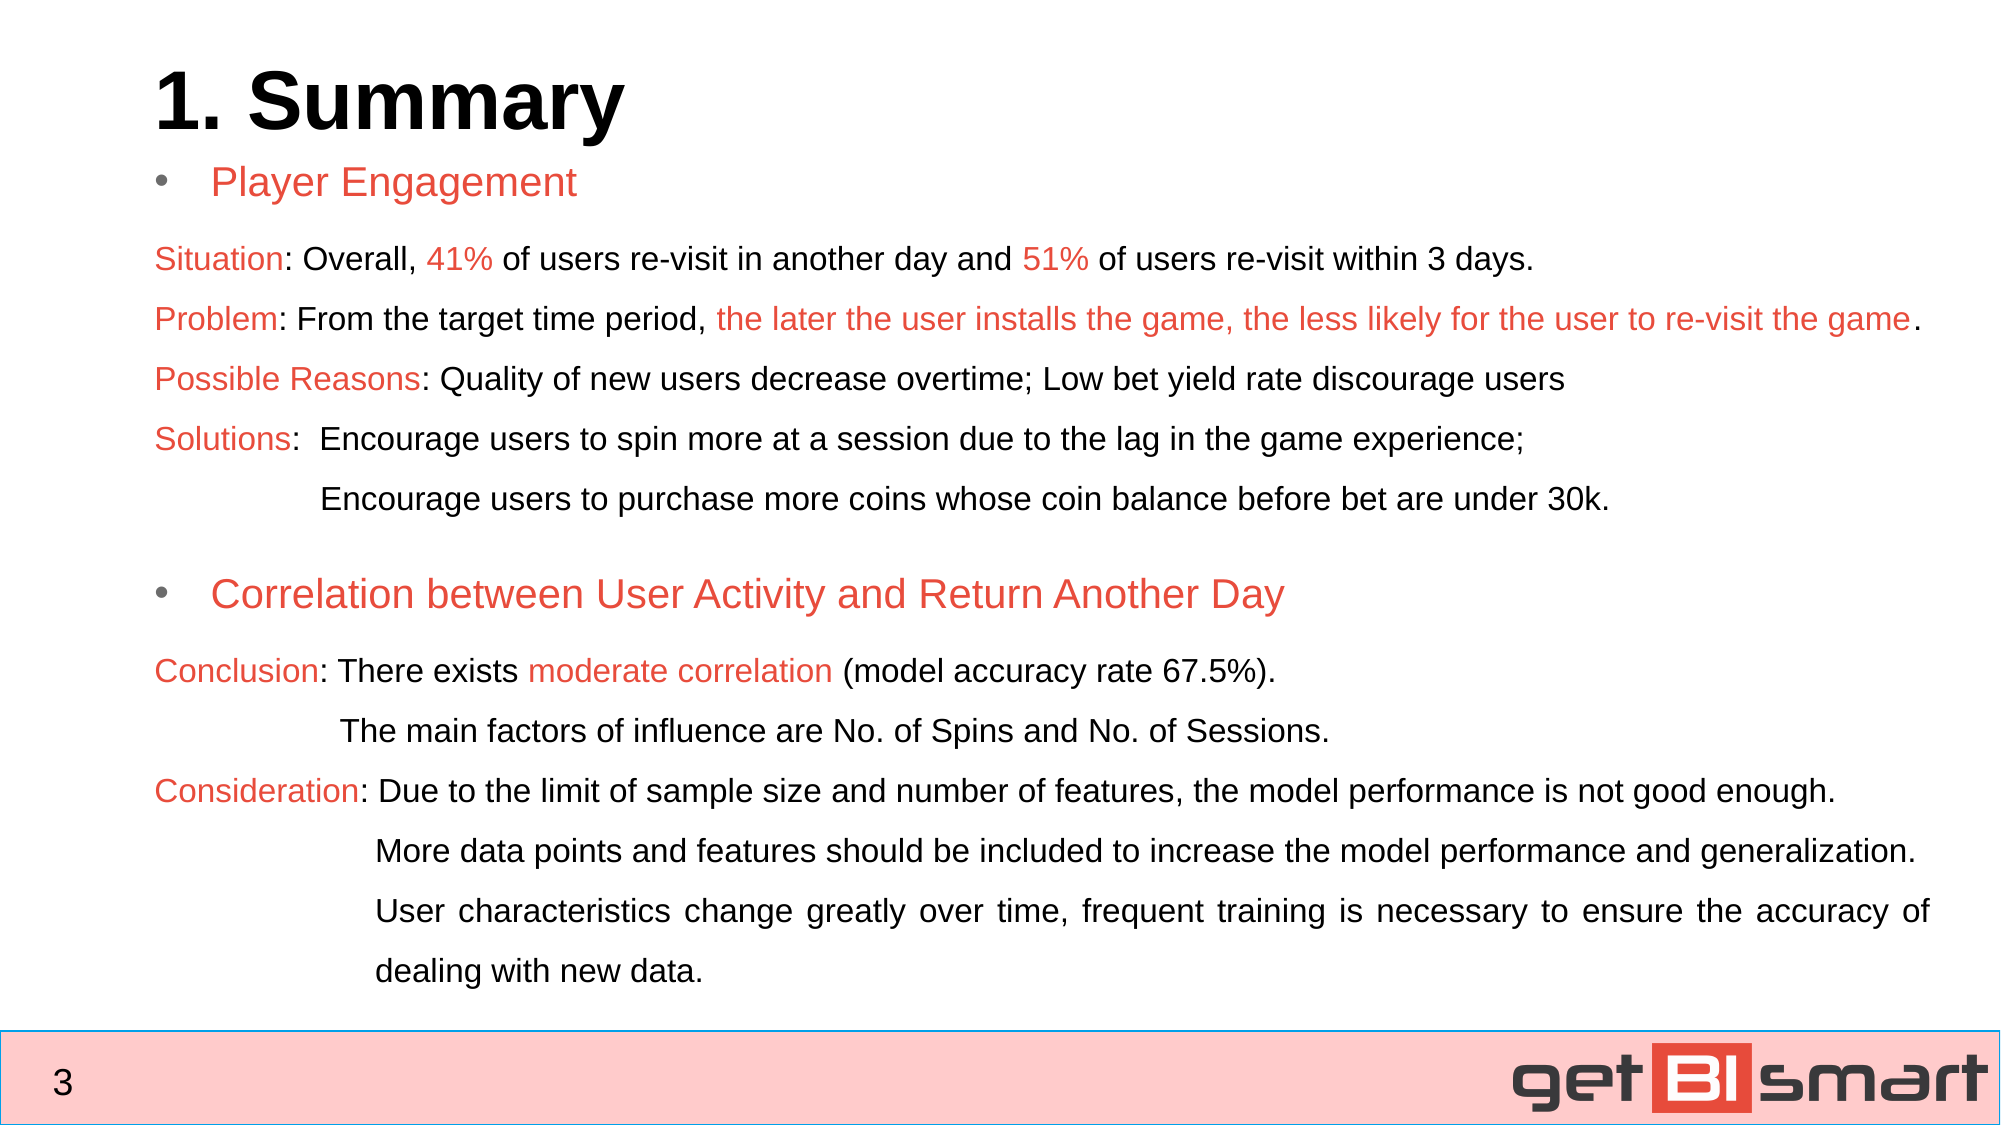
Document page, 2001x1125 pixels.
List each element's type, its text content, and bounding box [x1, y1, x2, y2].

text_box 1. Summary [154, 26, 1074, 146]
text_box Player Engagement Situation: Overall, 41% of users re-visit in another day and 51% of users re-visit within 3 days. Problem: From the target time period, the later the user installs the game, the less likely for the user to re-visit the game. Possible Reasons: Quality of new users decrease overtime; Low bet yield rate discourage users Solutions: Encourage users to spin more at a session due to the lag in the game experience; Encourage users to purchase more coins whose coin balance before bet are under 30k. Correlation between User Activity and Return Another Day Conclusion: There exists moderate correlation (model accuracy rate 67.5%). The main factors of influence are No. of Spins and No. of Sessions. Consideration: Due to the limit of sample size and number of features, the model performance is not good enough. More data points and features should be included to increase the model performance and generalization. User characteristics change greatly over time, frequent training is necessary to ensure the accuracy of dealing with new data. [154, 154, 1933, 989]
picture [1513, 1043, 1988, 1113]
slide_number 3 [37, 1051, 488, 1111]
